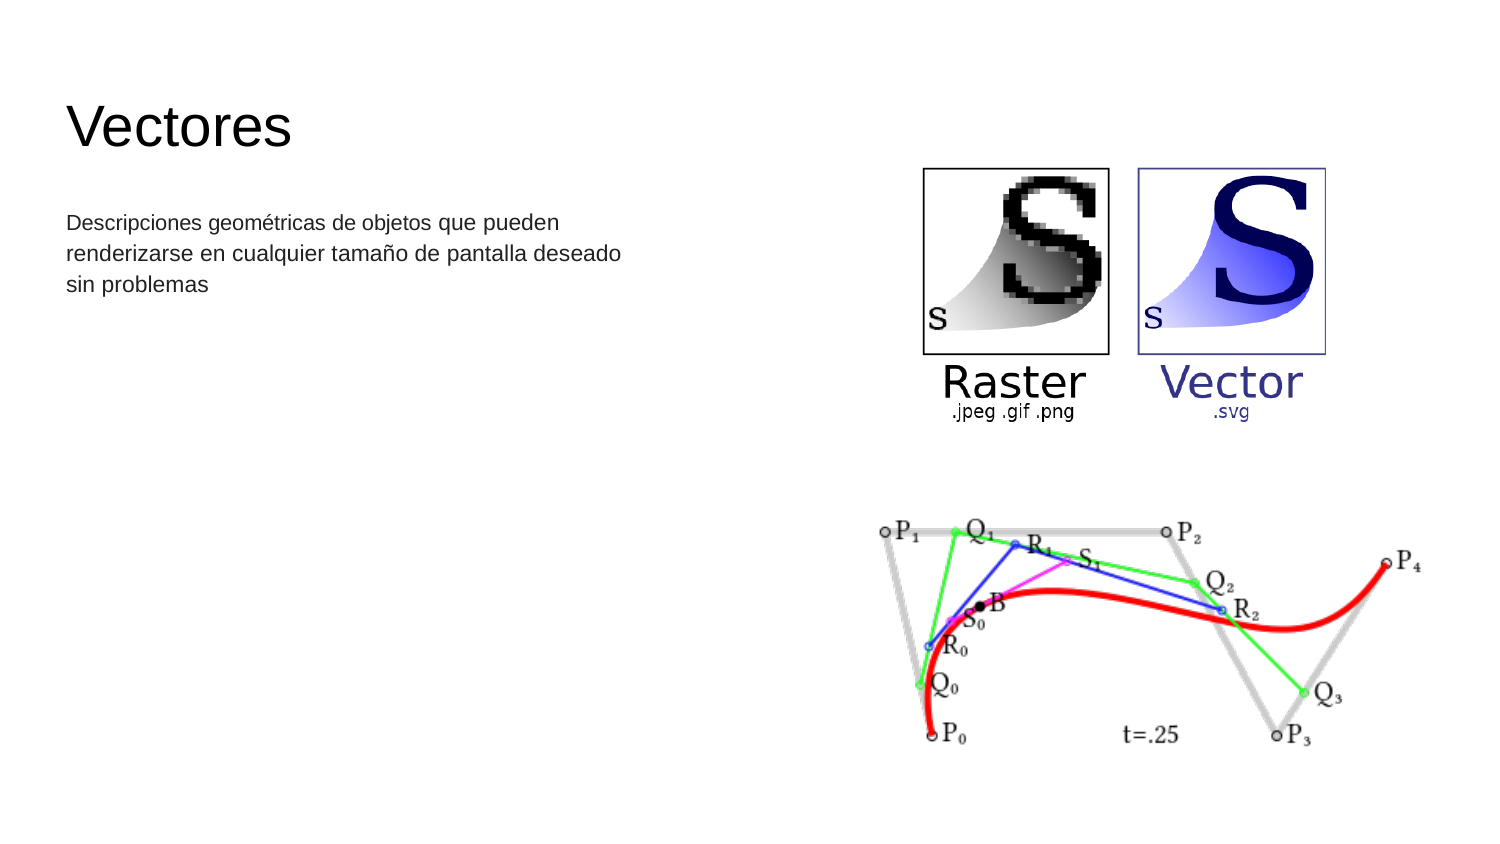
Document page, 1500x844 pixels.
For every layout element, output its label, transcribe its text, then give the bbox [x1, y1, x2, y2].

picture [918, 163, 1330, 427]
picture [869, 515, 1433, 751]
list Descripciones geométricas de objetos que pueden renderizarse en cualquier tamaño de pantalla deseado sin problemas [51, 187, 664, 403]
title Vectores [51, 72, 1449, 167]
